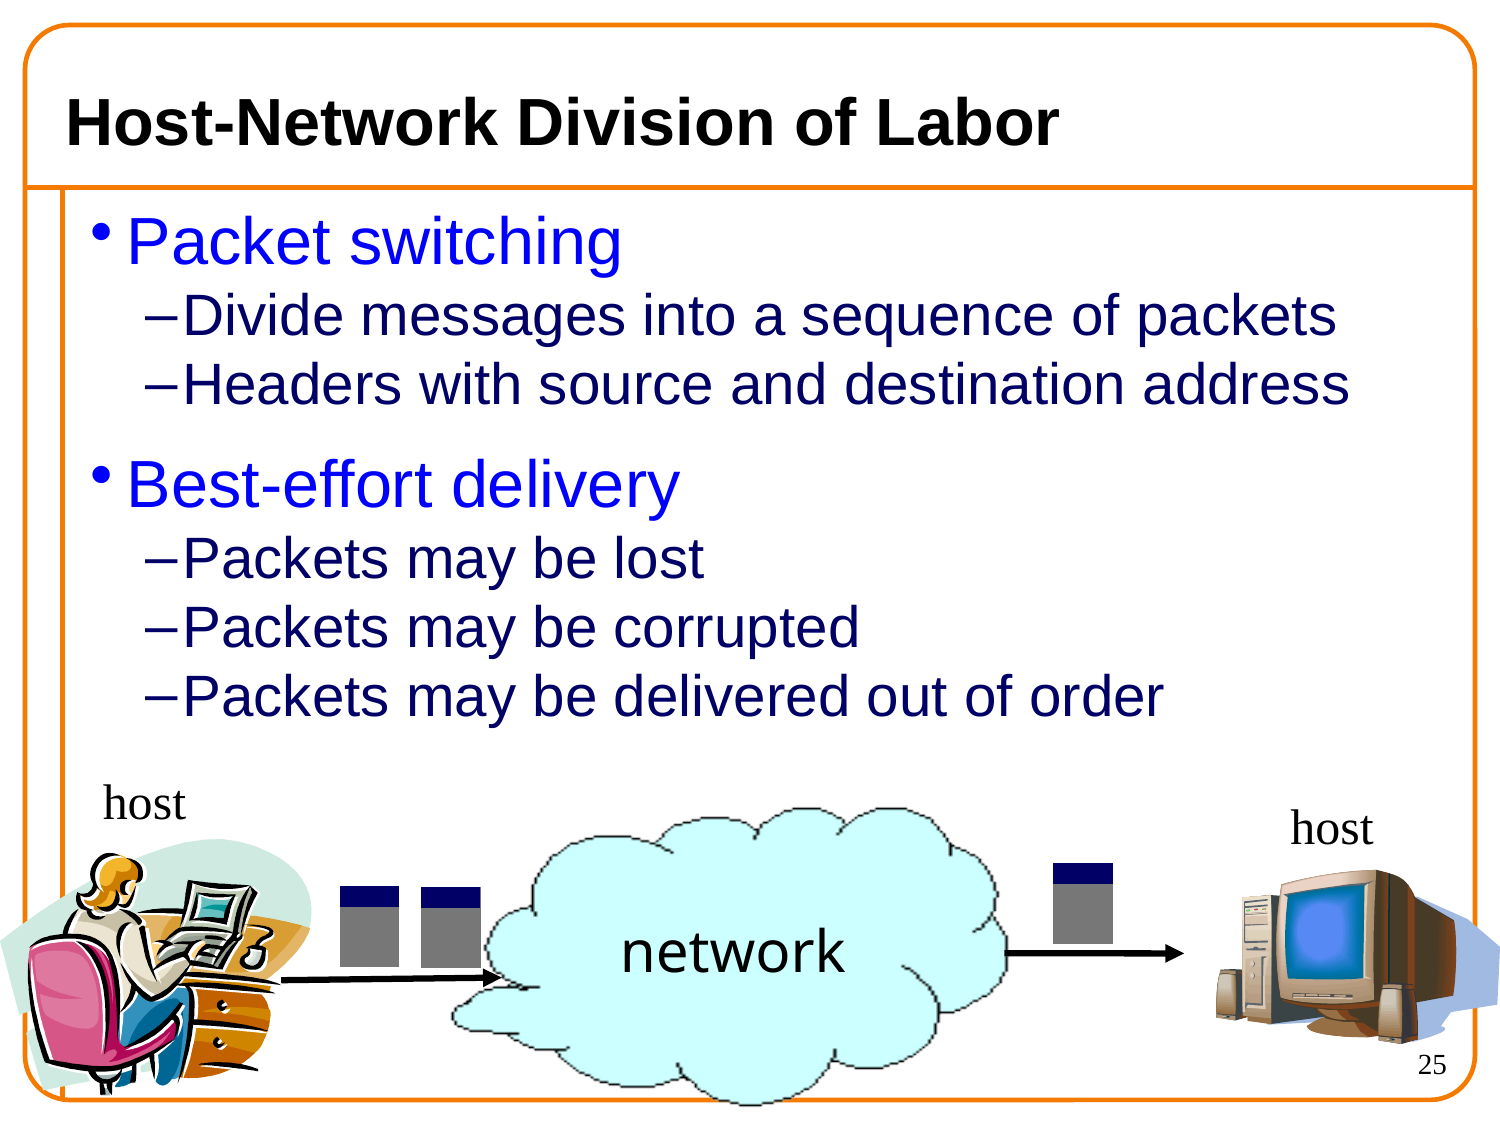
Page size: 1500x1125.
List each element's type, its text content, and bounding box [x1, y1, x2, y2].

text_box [423, 889, 478, 966]
text_box host [1275, 787, 1389, 863]
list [0, 833, 317, 1102]
title Host-Network Division of Labor [50, 62, 1374, 175]
text_box host [88, 762, 202, 832]
text_box [1044, 947, 1185, 960]
list Packet switching Divide messages into a sequence of packets Headers with source and destination address Best-effort delivery Packets may be lost Packets may be corrupted Packets may be delivered out of order [75, 200, 1463, 752]
slide_number 25 [1312, 1052, 1463, 1101]
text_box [1055, 865, 1111, 942]
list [1215, 869, 1500, 1045]
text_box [342, 888, 397, 965]
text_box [446, 787, 1039, 1125]
